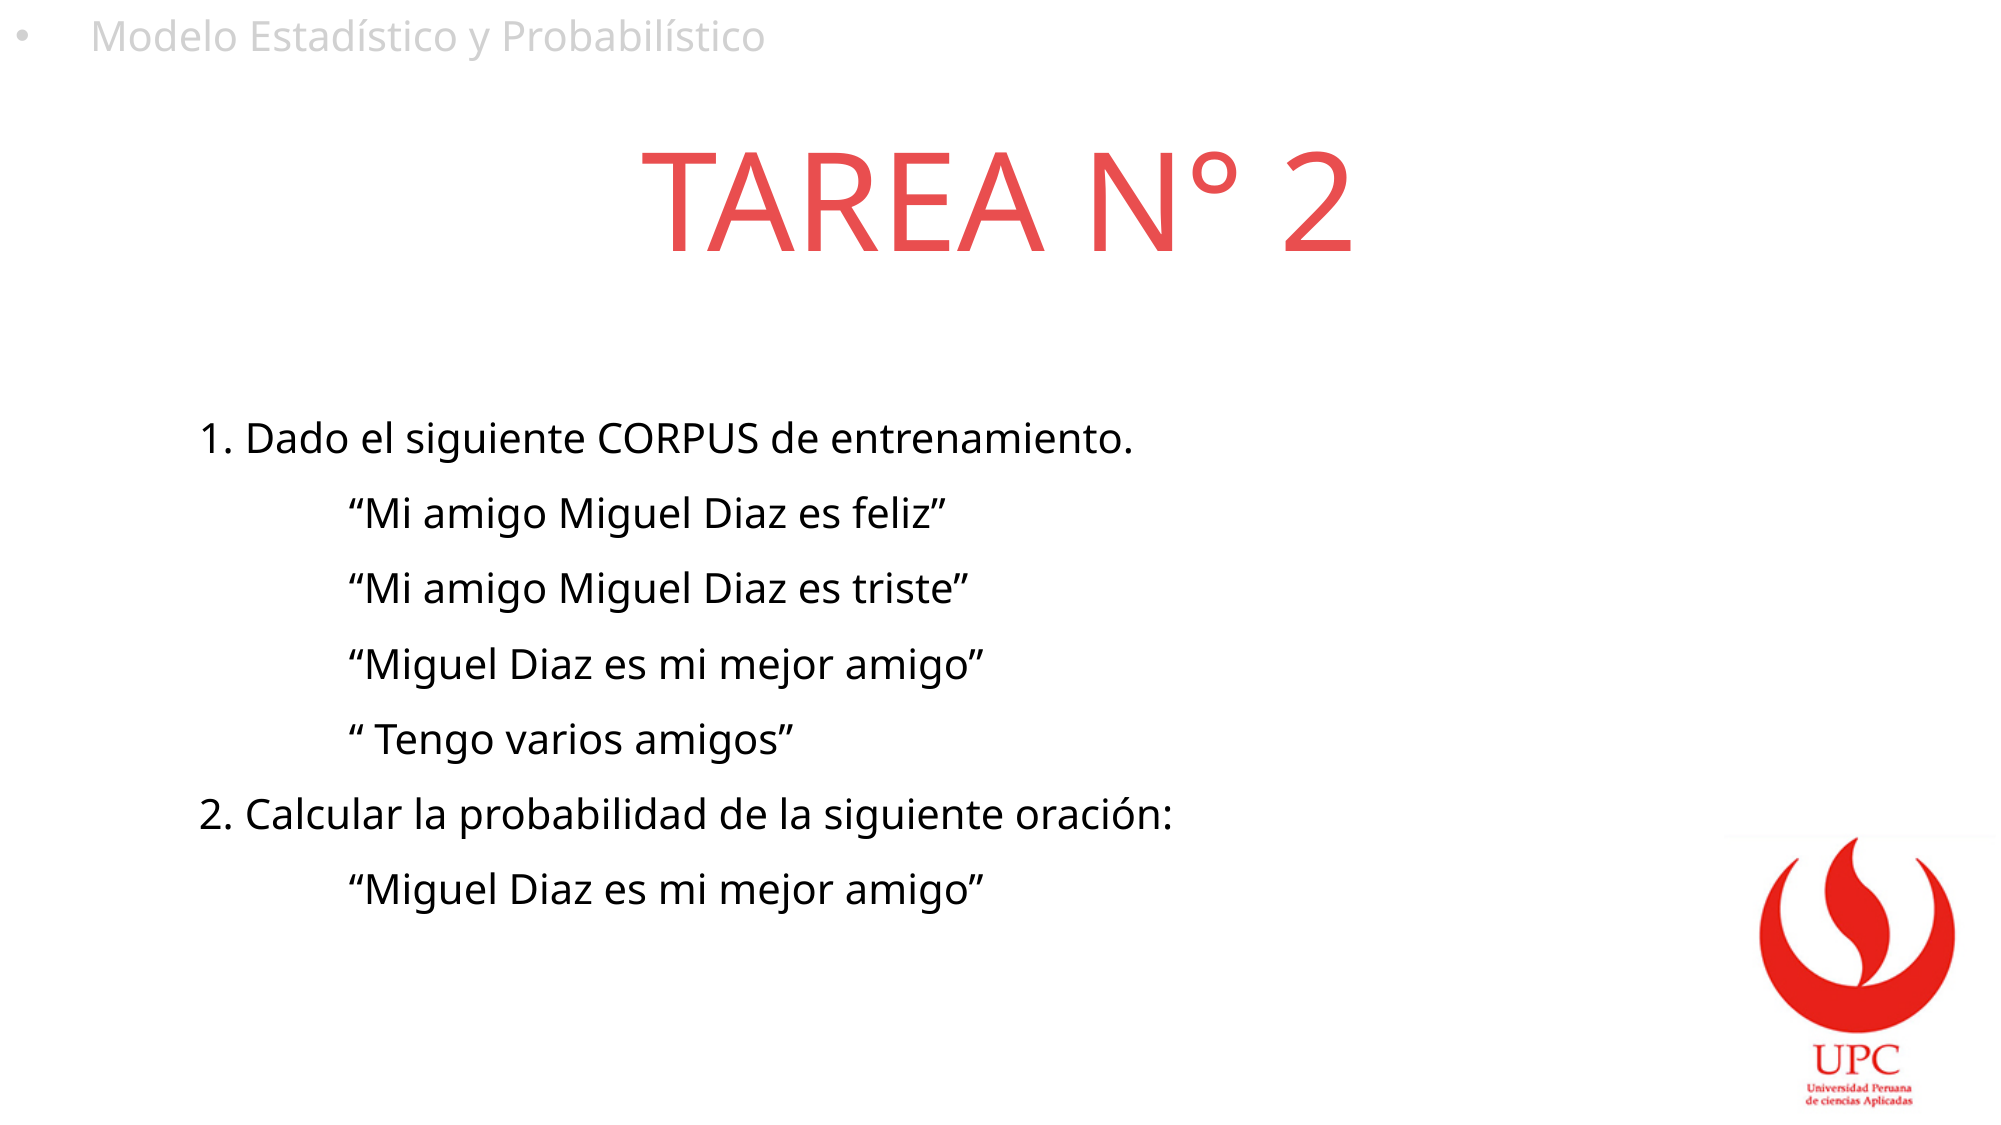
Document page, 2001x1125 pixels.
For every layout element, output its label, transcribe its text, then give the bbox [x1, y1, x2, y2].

picture [1719, 833, 2000, 1114]
text_box 1. Dado el siguiente CORPUS de entrenamiento. “Mi amigo Miguel Diaz es feliz” “Mi amigo Miguel Diaz es triste” “Miguel Diaz es mi mejor amigo” “ Tengo varios amigos” 2. Calcular la probabilidad de la siguiente oración: “Miguel Diaz es mi mejor amigo” [183, 307, 1921, 992]
text_box TAREA N° 2 [395, 106, 1605, 287]
text_box Modelo Estadístico y Probabilístico [0, 0, 1637, 88]
